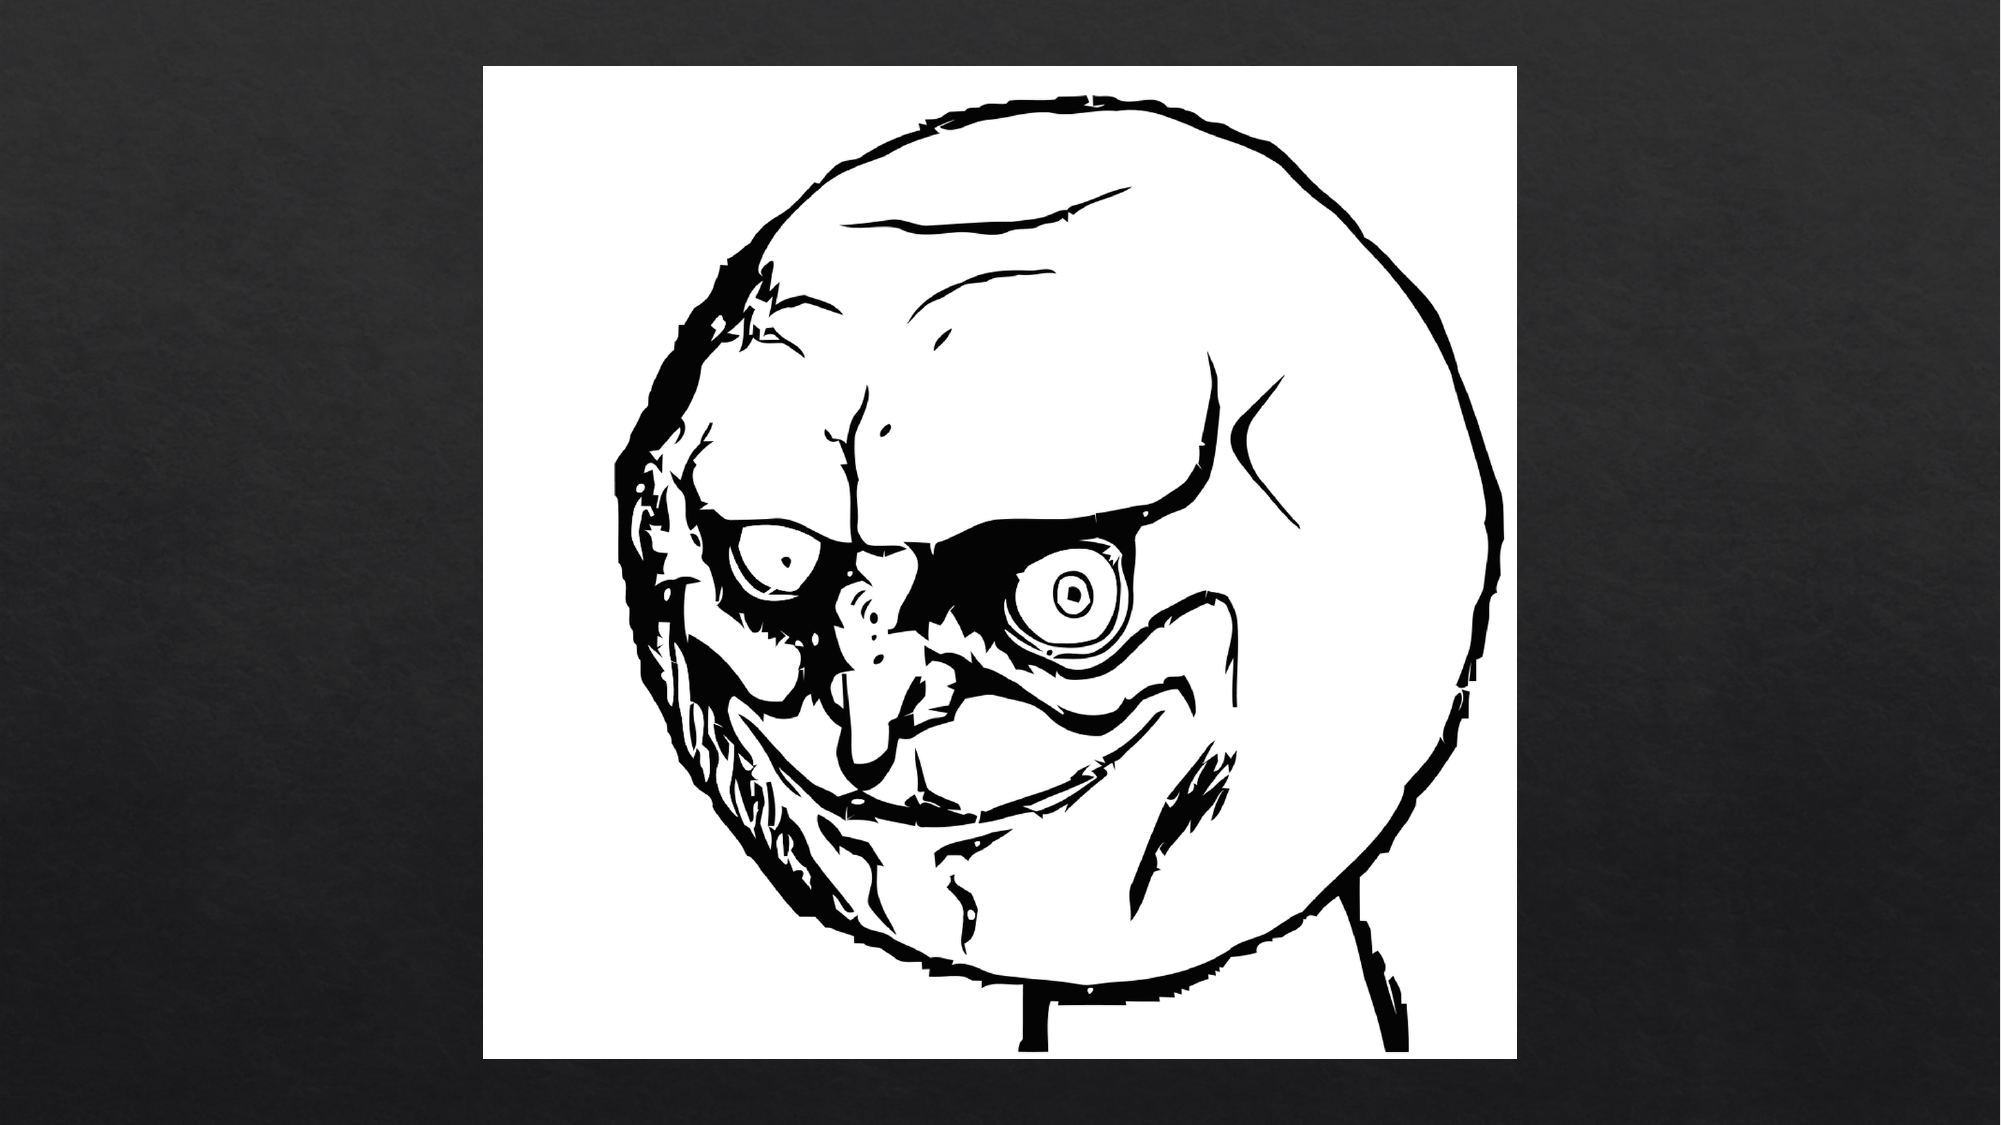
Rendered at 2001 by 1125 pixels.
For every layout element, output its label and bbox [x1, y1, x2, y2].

picture [483, 66, 1517, 1059]
